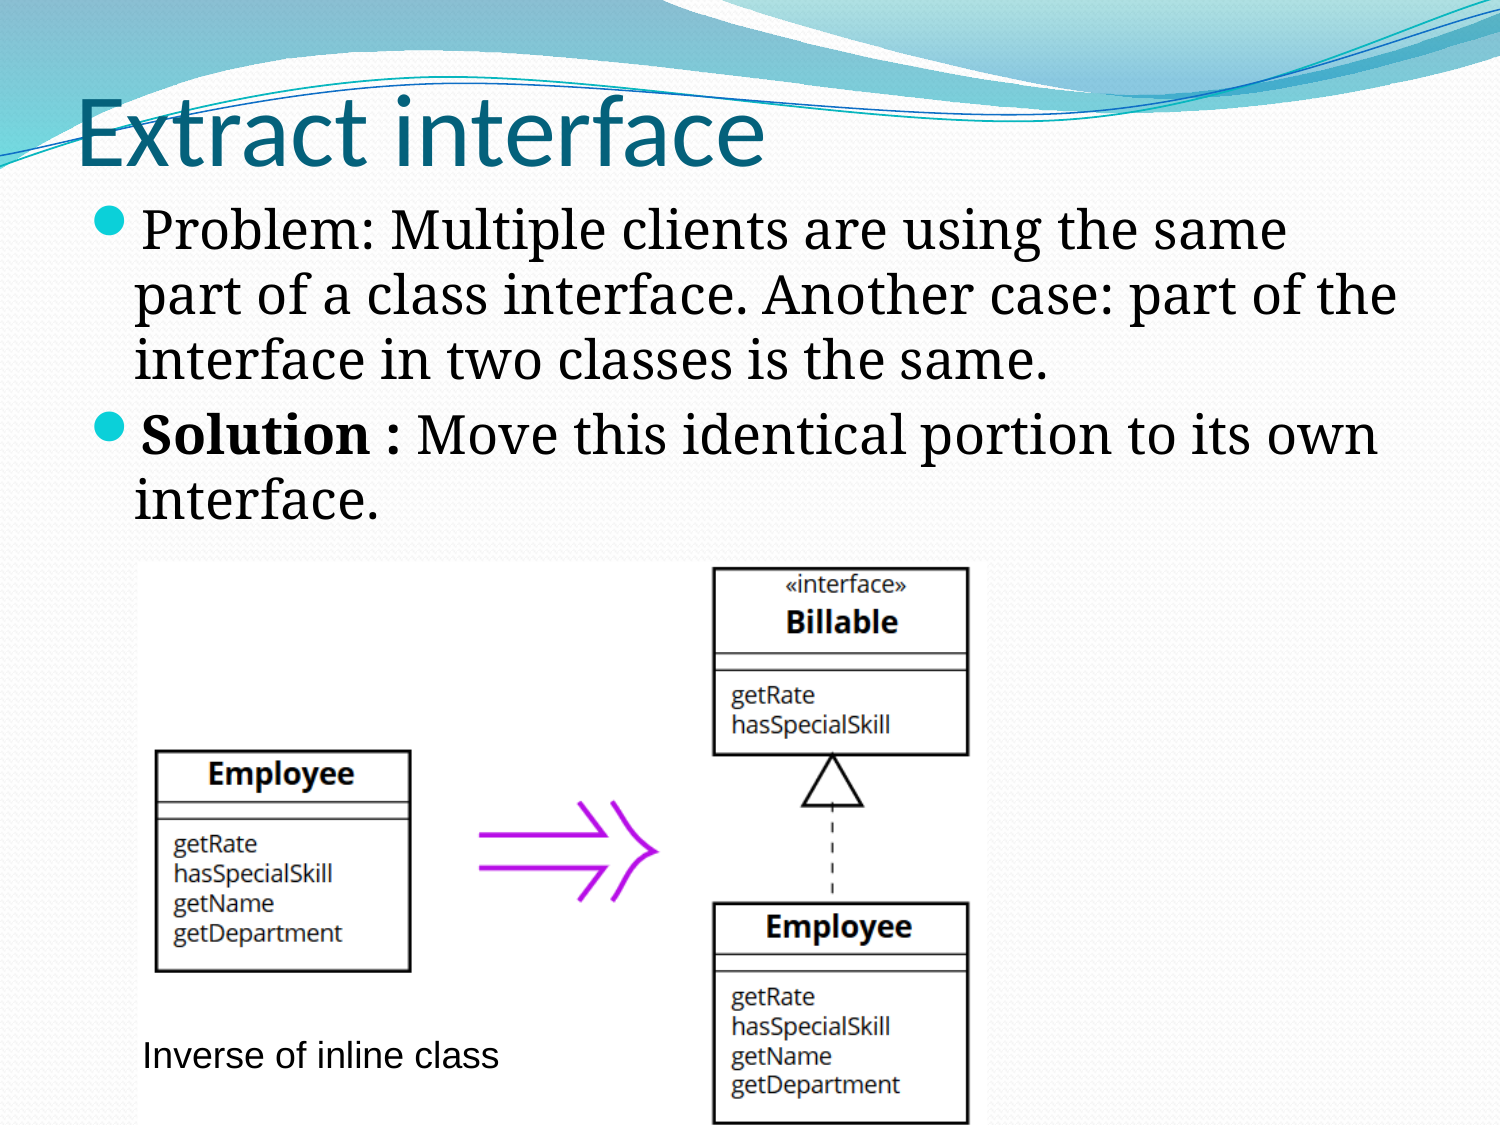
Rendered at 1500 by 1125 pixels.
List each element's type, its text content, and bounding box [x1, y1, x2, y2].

title Refactoring Risks [130, 563, 137, 1024]
title Refactoring Risks [988, 564, 993, 1038]
picture [137, 561, 988, 1125]
list Problem: Multiple clients are using the same part of a class interface. Another case: part of the interface in two classes is the same. Solution : Move this identical portion to its own interface. [75, 188, 1425, 1038]
title Extract interface [75, 0, 1425, 188]
